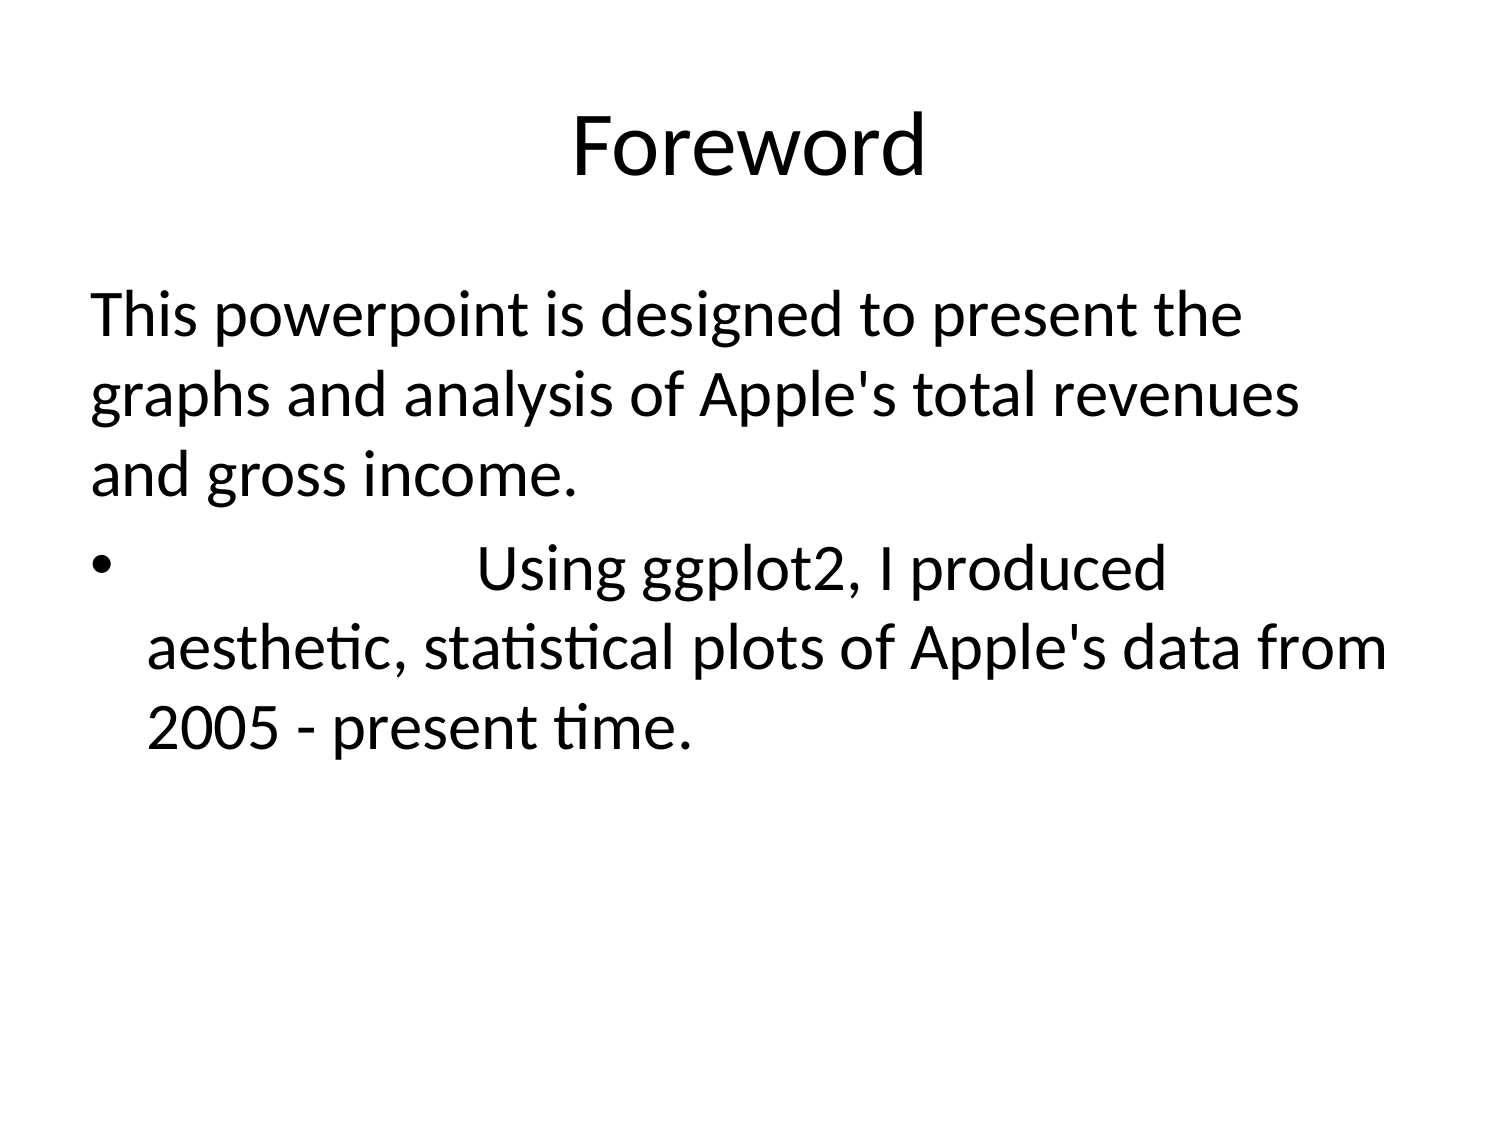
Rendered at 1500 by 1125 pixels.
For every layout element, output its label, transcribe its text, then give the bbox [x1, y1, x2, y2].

title Foreword [75, 45, 1425, 233]
list This powerpoint is designed to present the graphs and analysis of Apple's total revenues and gross income. Using ggplot2, I produced aesthetic, statistical plots of Apple's data from 2005 - present time. [75, 262, 1425, 1005]
